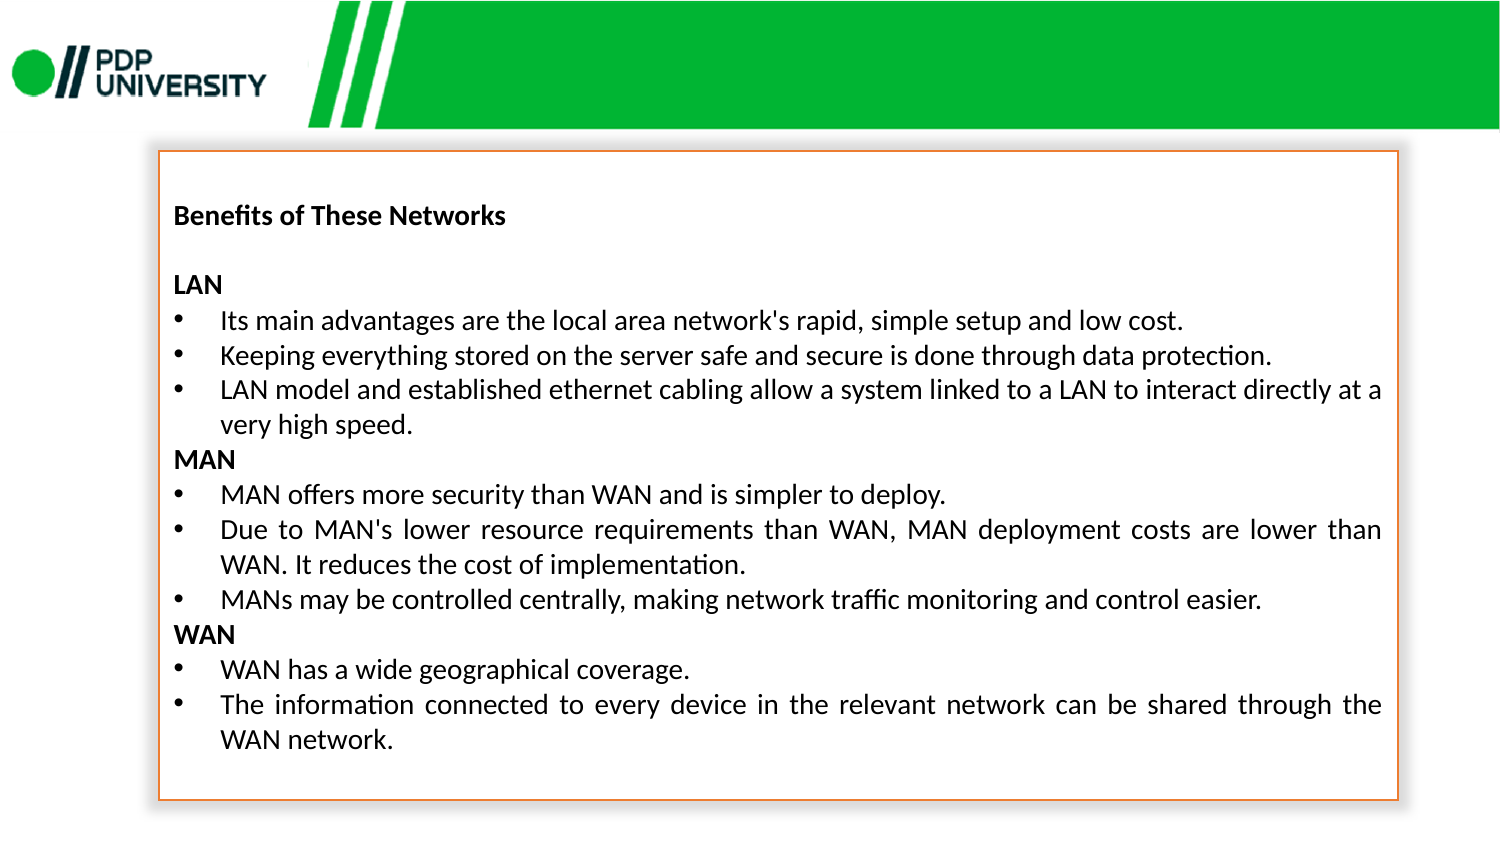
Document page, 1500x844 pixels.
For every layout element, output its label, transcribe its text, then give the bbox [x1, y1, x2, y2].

picture [0, 0, 1500, 133]
text_box Benefits of These Networks LAN Its main advantages are the local area network's rapid, simple setup and low cost. Keeping everything stored on the server safe and secure is done through data protection. LAN model and established ethernet cabling allow a system linked to a LAN to interact directly at a very high speed. MAN MAN offers more security than WAN and is simpler to deploy. Due to MAN's lower resource requirements than WAN, MAN deployment costs are lower than WAN. It reduces the cost of implementation. MANs may be controlled centrally, making network traffic monitoring and control easier. WAN WAN has a wide geographical coverage. The information connected to every device in the relevant network can be shared through the WAN network. [158, 150, 1399, 801]
